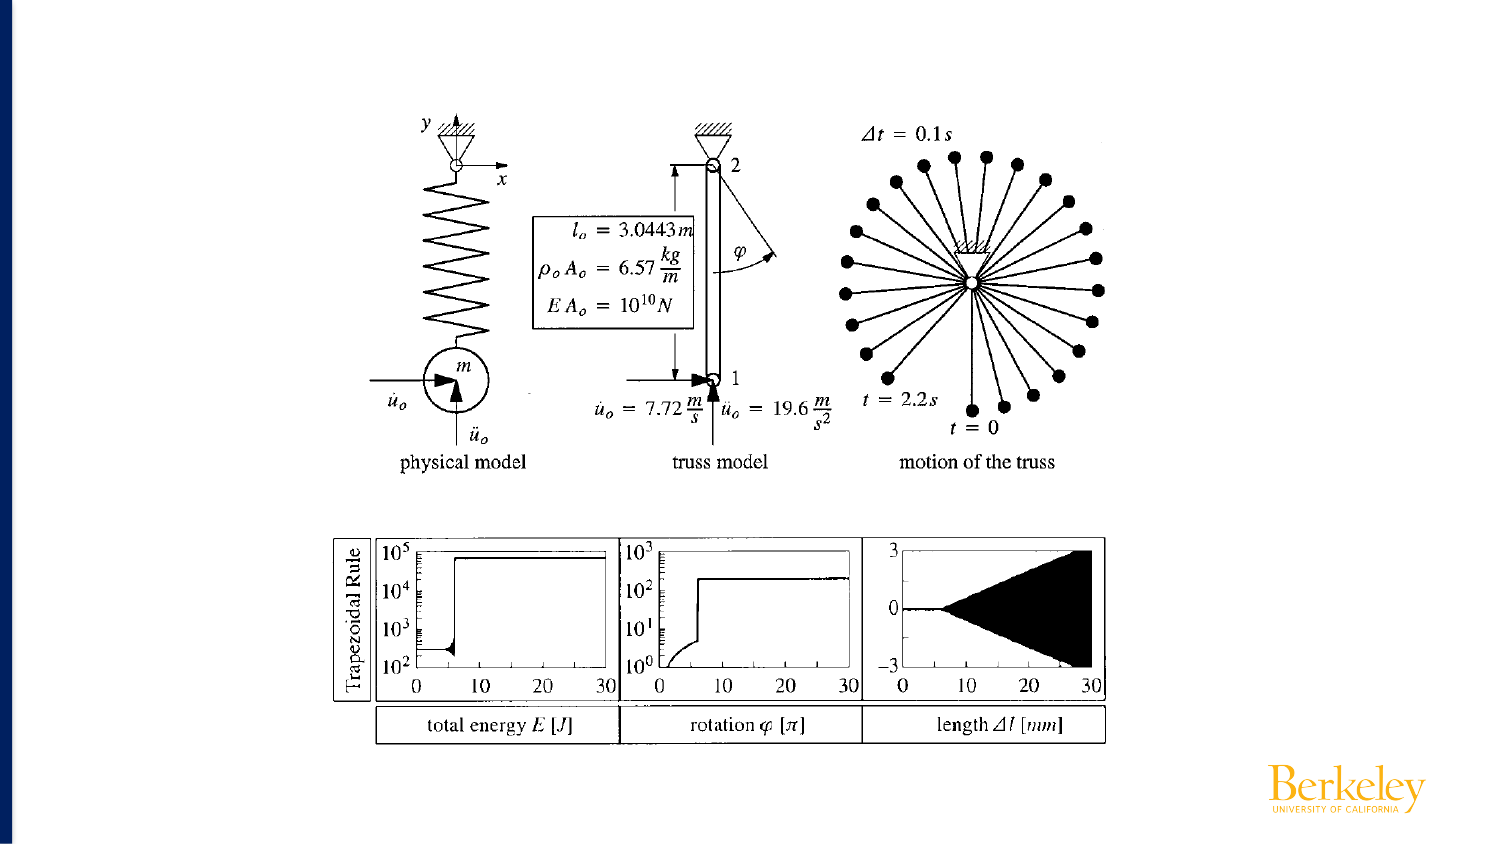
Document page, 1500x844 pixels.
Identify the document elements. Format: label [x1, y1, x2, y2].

picture [311, 513, 1124, 748]
picture [347, 75, 1124, 485]
picture [1260, 760, 1434, 818]
